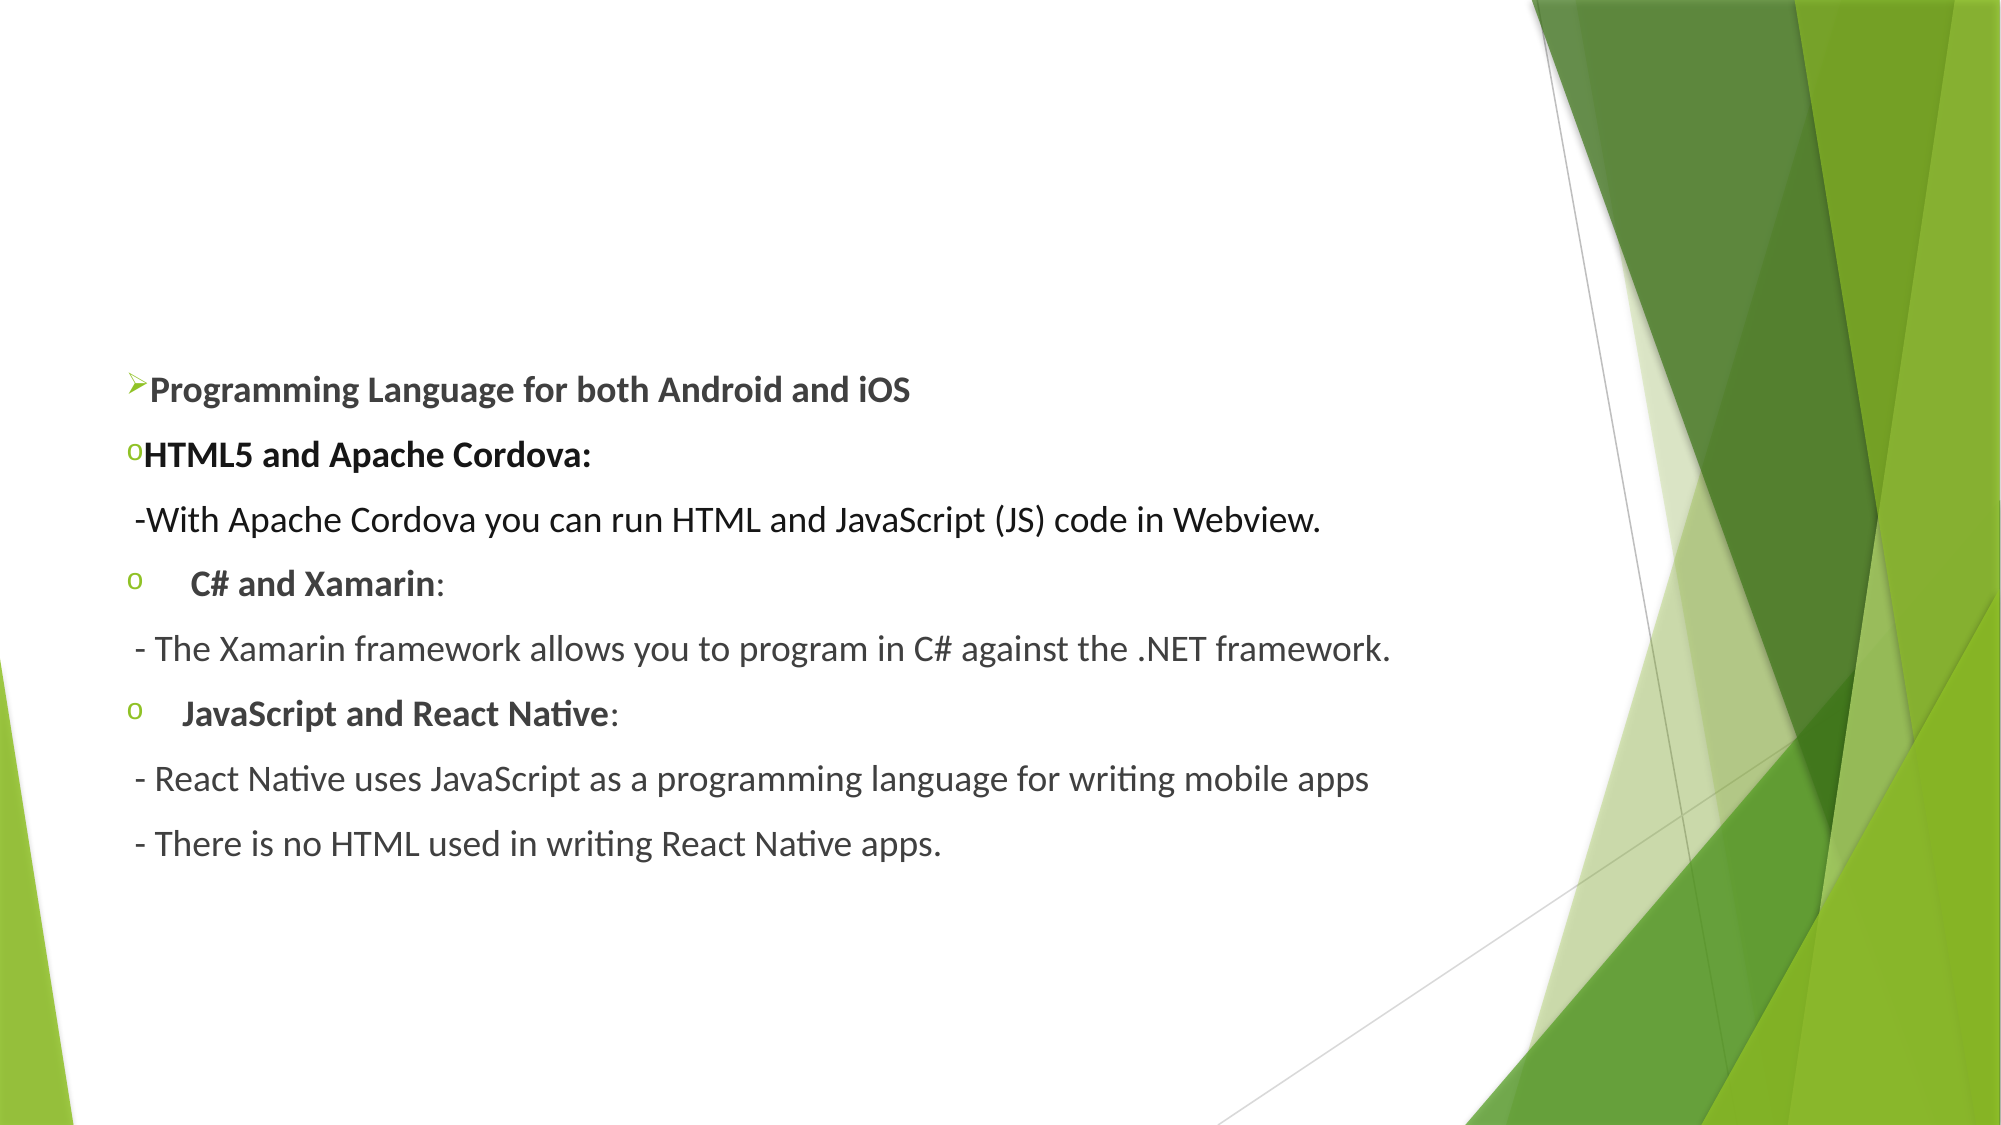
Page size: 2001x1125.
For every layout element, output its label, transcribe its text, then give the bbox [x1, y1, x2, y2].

list Programming Language for both Android and iOS HTML5 and Apache Cordova: -With Apache Cordova you can run HTML and JavaScript (JS) code in Webview. C# and Xamarin: - The Xamarin framework allows you to program in C# against the .NET framework. JavaScript and React Native: - React Native uses JavaScript as a programming language for writing mobile apps - There is no HTML used in writing React Native apps. [111, 354, 1522, 992]
